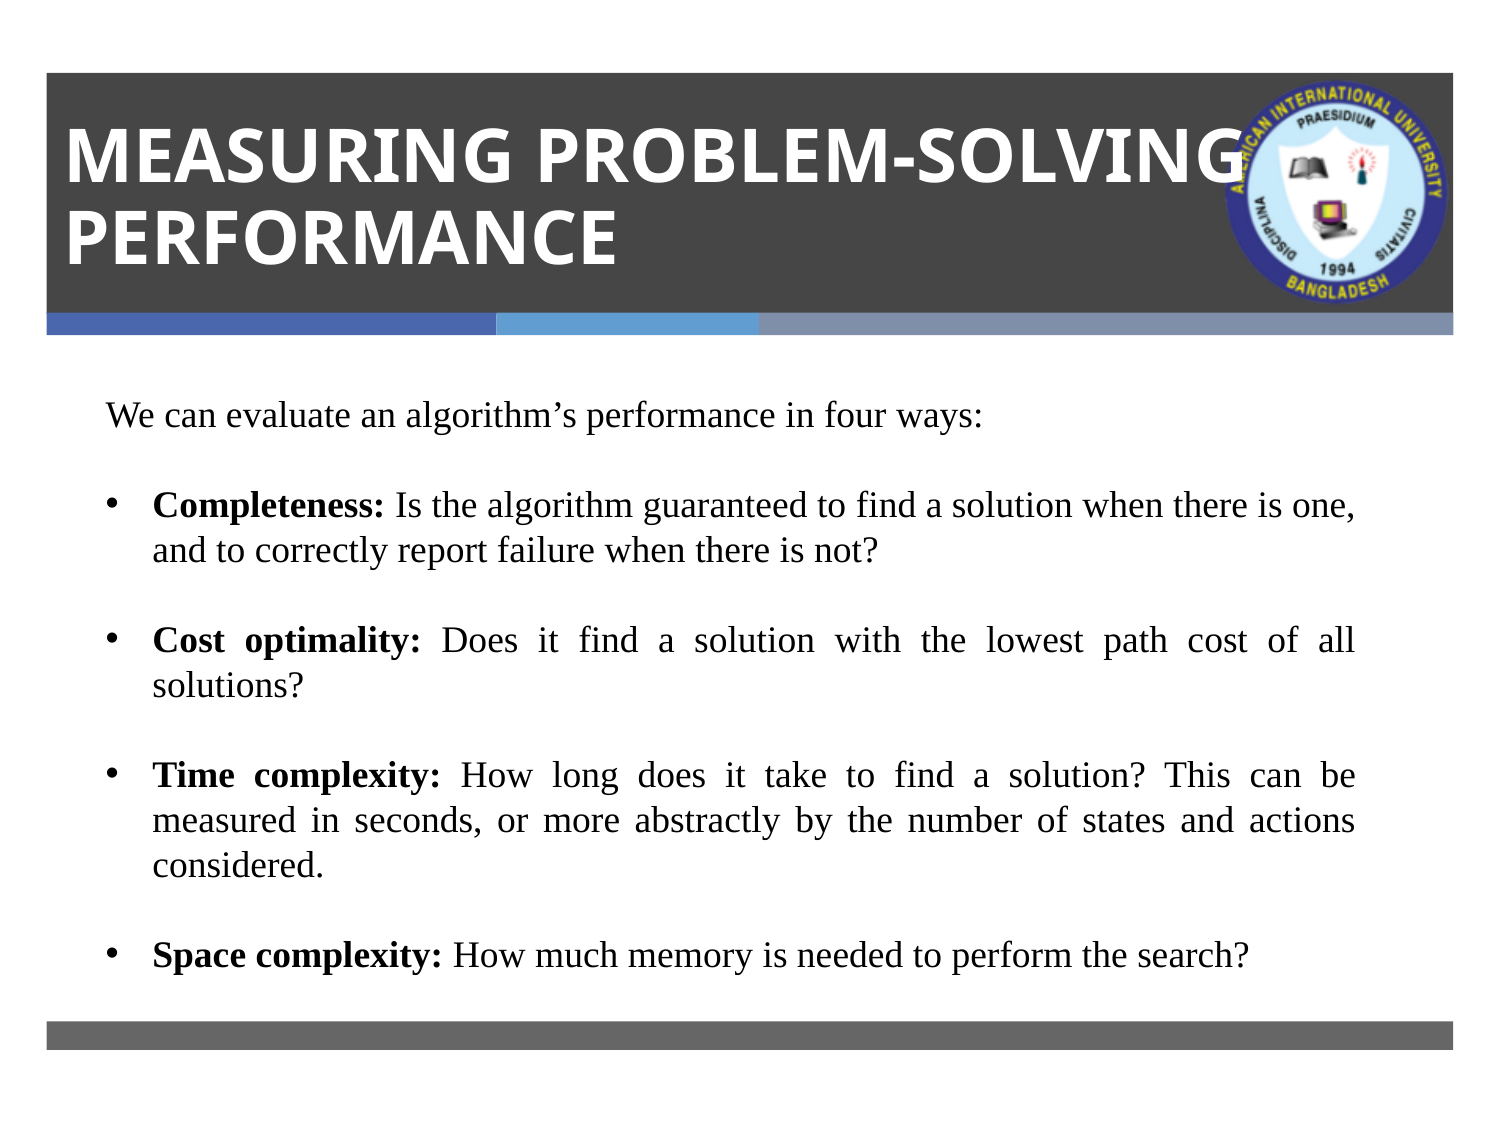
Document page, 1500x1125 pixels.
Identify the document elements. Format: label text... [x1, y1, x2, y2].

title MEASURING PROBLEM-SOLVING PERFORMANCE [48, 108, 1330, 287]
picture [1220, 75, 1454, 310]
text_box We can evaluate an algorithm’s performance in four ways: Completeness: Is the algorithm guaranteed to find a solution when there is one, and to correctly report failure when there is not? Cost optimality: Does it find a solution with the lowest path cost of all solutions? Time complexity: How long does it take to find a solution? This can be measured in seconds, or more abstractly by the number of states and actions considered. Space complexity: How much memory is needed to perform the search? [90, 382, 1372, 983]
